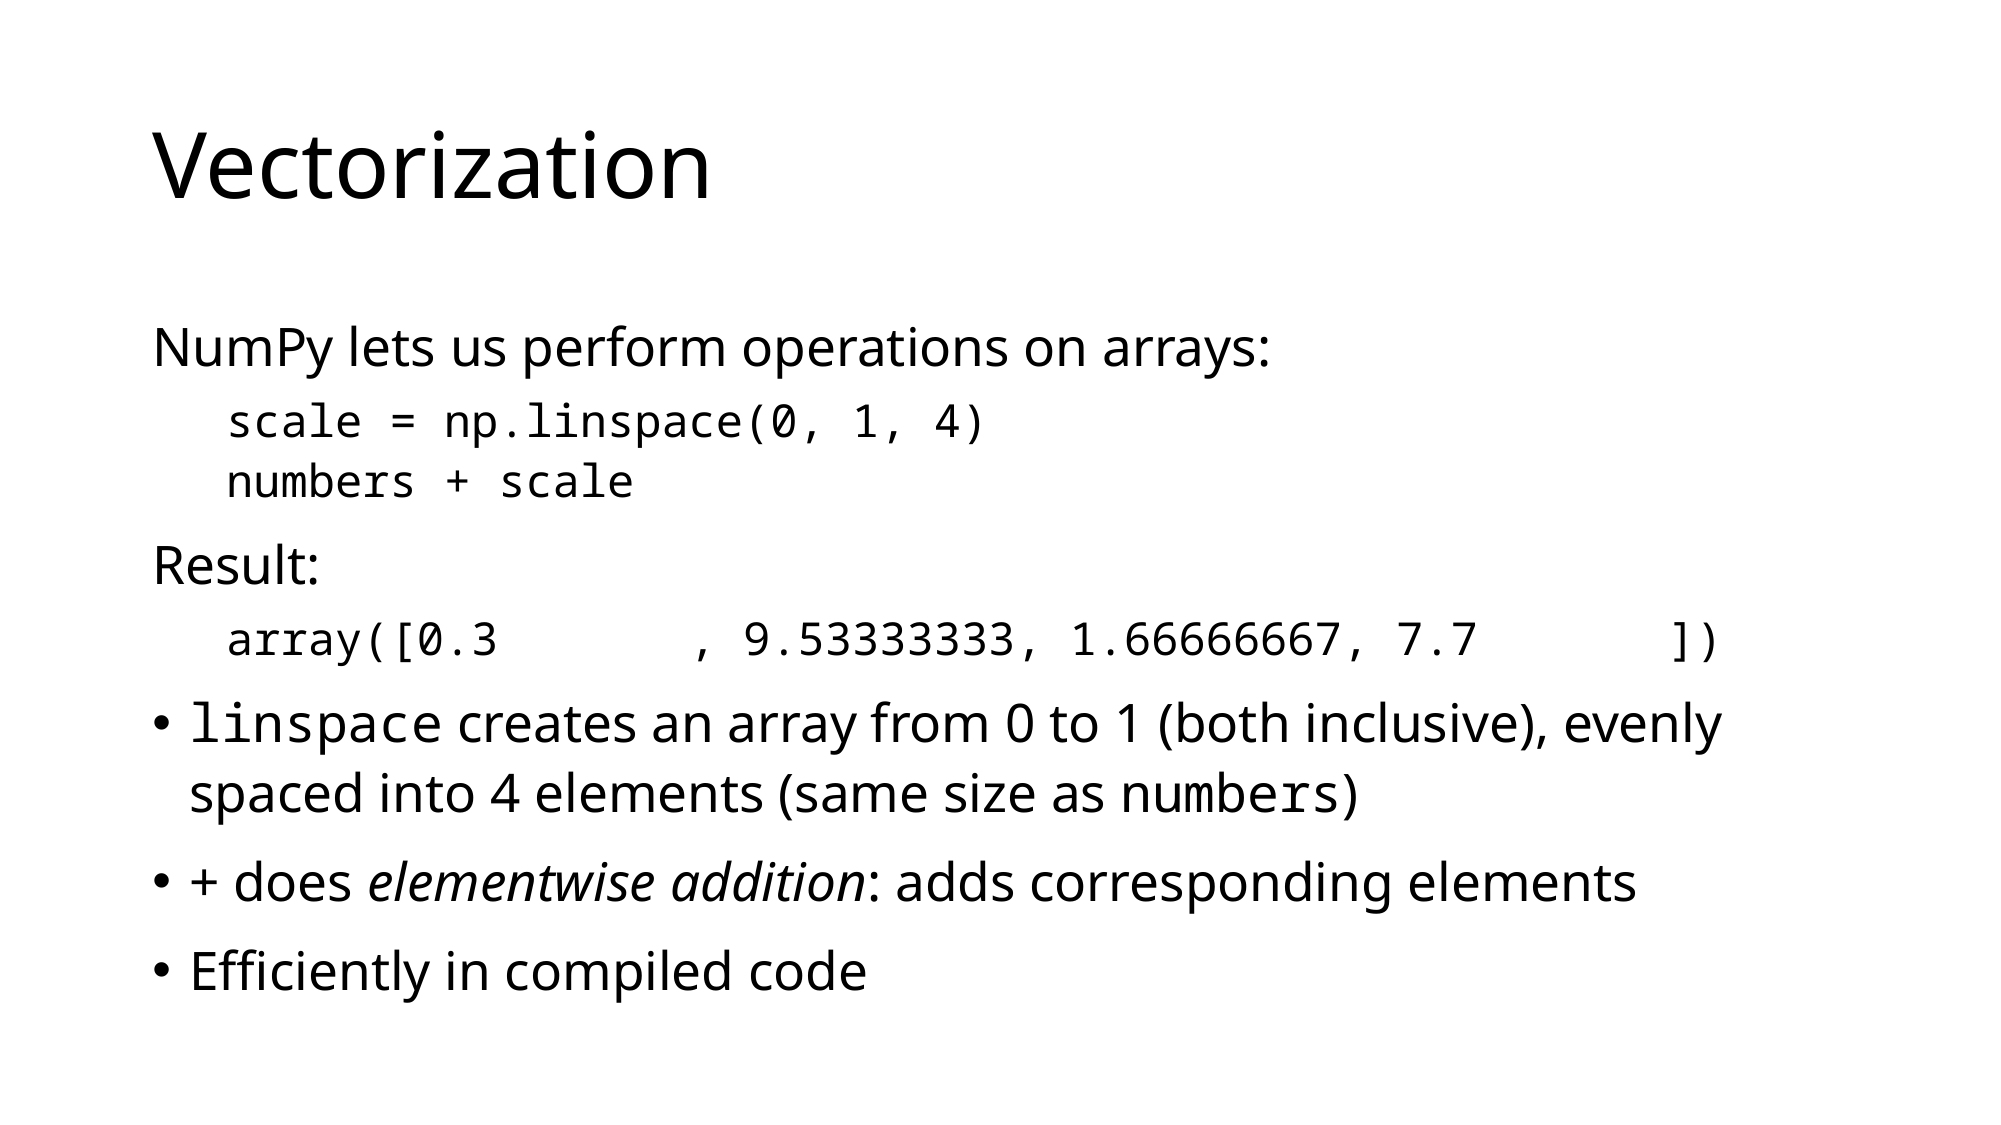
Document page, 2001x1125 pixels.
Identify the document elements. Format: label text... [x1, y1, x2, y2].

list NumPy lets us perform operations on arrays: scale = np.linspace(0, 1, 4) numbers + scale Result: array([0.3 , 9.53333333, 1.66666667, 7.7 ]) linspace creates an array from 0 to 1 (both inclusive), evenly spaced into 4 elements (same size as numbers) + does elementwise addition: adds corresponding elements Efficiently in compiled code [137, 299, 1863, 1014]
title Vectorization [137, 59, 1863, 278]
